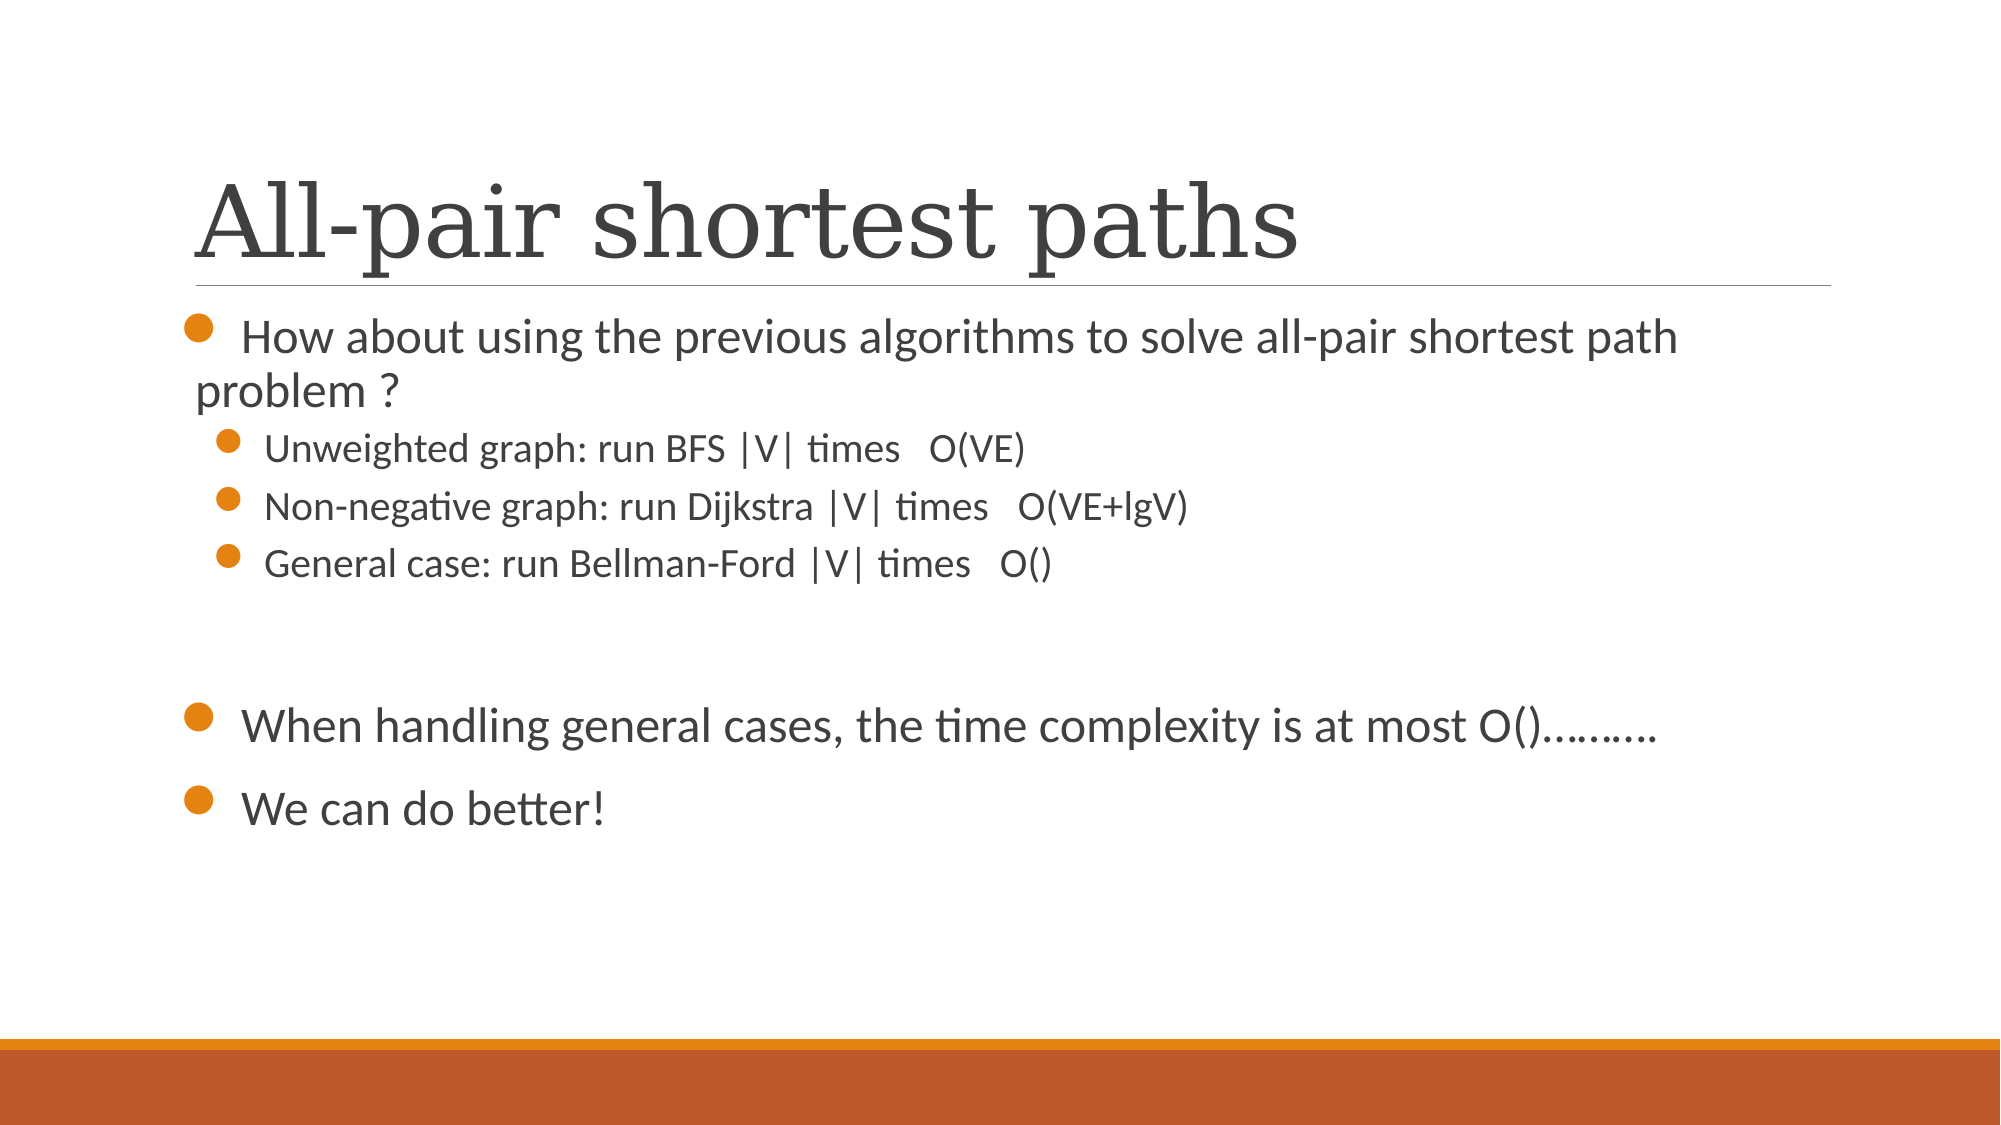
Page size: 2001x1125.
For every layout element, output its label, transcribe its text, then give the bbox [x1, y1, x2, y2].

title All-pair shortest paths [180, 47, 1830, 285]
